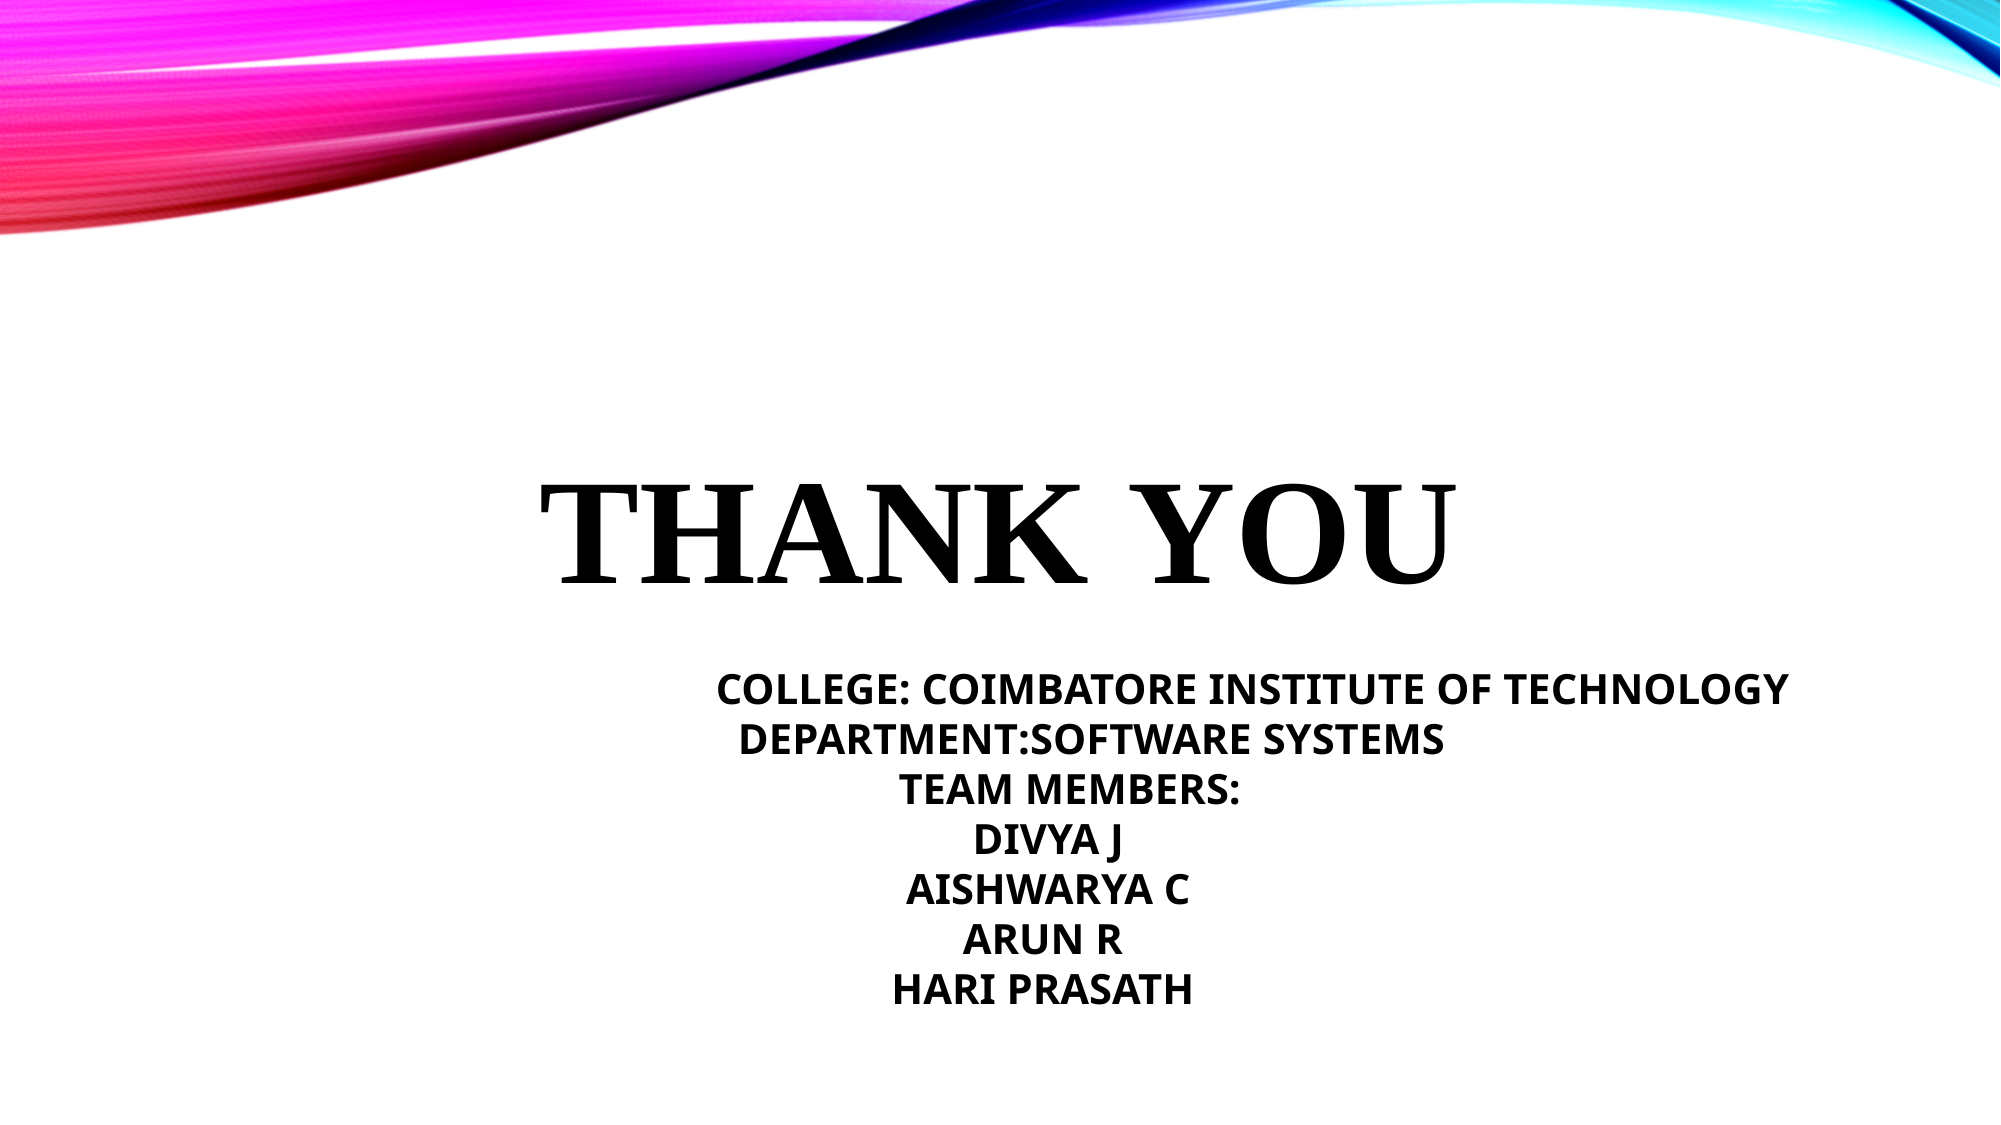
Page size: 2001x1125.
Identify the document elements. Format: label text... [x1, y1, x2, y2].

picture [1910, 0, 2000, 45]
picture [1890, 0, 2000, 75]
text_box THANK YOU COLLEGE: COIMBATORE INSTITUTE OF TECHNOLOGY DEPARTMENT:SOFTWARE SYSTEMS TEAM MEMBERS: DIVYA J AISHWARYA C ARUN R HARI PRASATH [38, 425, 1961, 1021]
picture [0, 0, 2000, 237]
